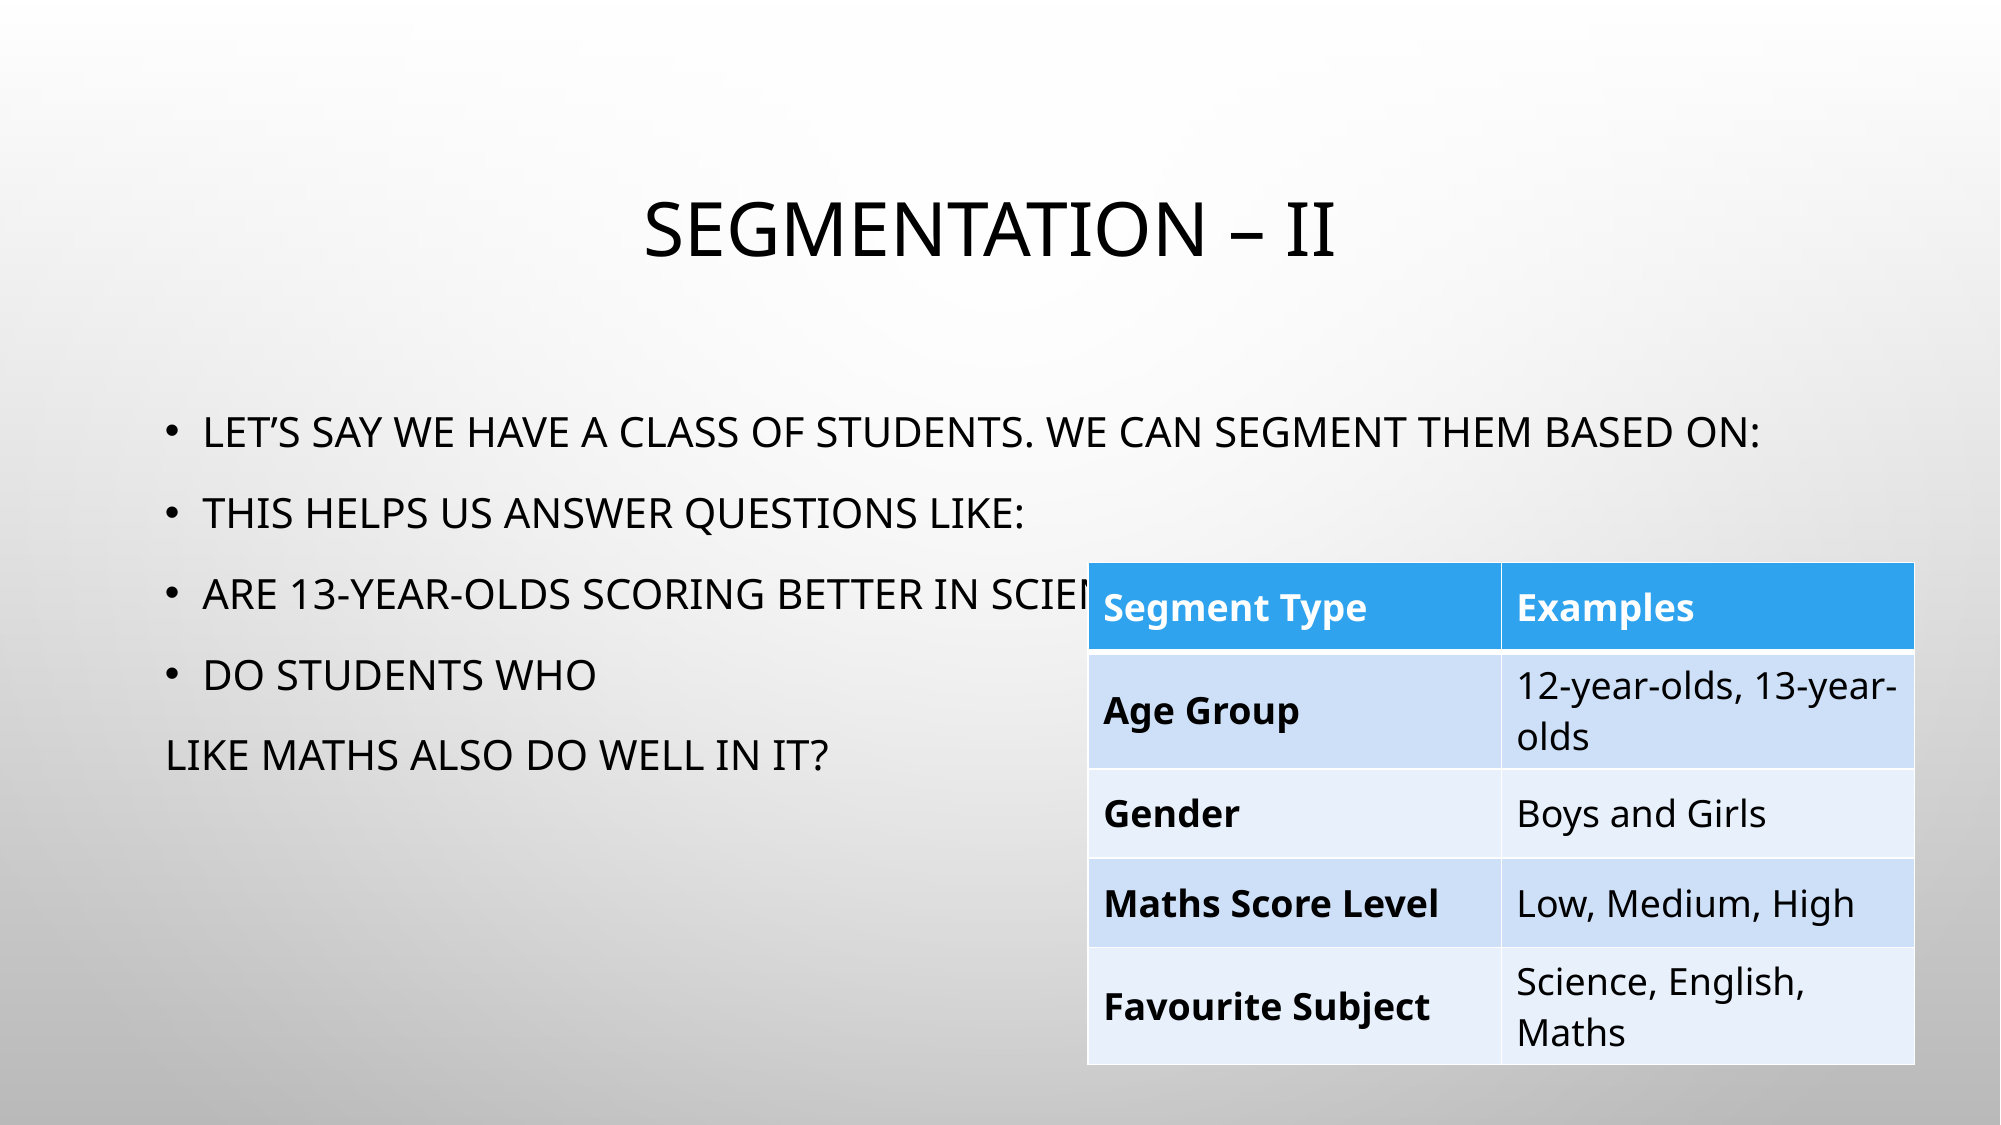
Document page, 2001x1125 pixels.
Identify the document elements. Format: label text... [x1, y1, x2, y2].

table_header Examples [1502, 563, 1914, 649]
table_cell Maths Score Level [1089, 859, 1501, 947]
table_cell Favourite Subject [1089, 948, 1501, 1064]
table_cell Gender [1089, 770, 1501, 857]
table_cell Boys and Girls [1502, 770, 1914, 857]
table_cell 12-year-olds, 13-year-olds [1502, 655, 1914, 768]
list Let’s say we have a class of students. We can segment them based on: This helps us answer questions like: Are 13-year-olds scoring better in Science? Do students who like Maths also do well in it? [149, 388, 1851, 950]
picture [0, 0, 2000, 1125]
table_cell Science, English, Maths [1502, 948, 1914, 1064]
table_header Segment Type [1089, 563, 1501, 649]
table_cell Low, Medium, High [1502, 859, 1914, 947]
table_cell Age Group [1089, 655, 1501, 768]
title Segmentation – II [149, 101, 1851, 364]
